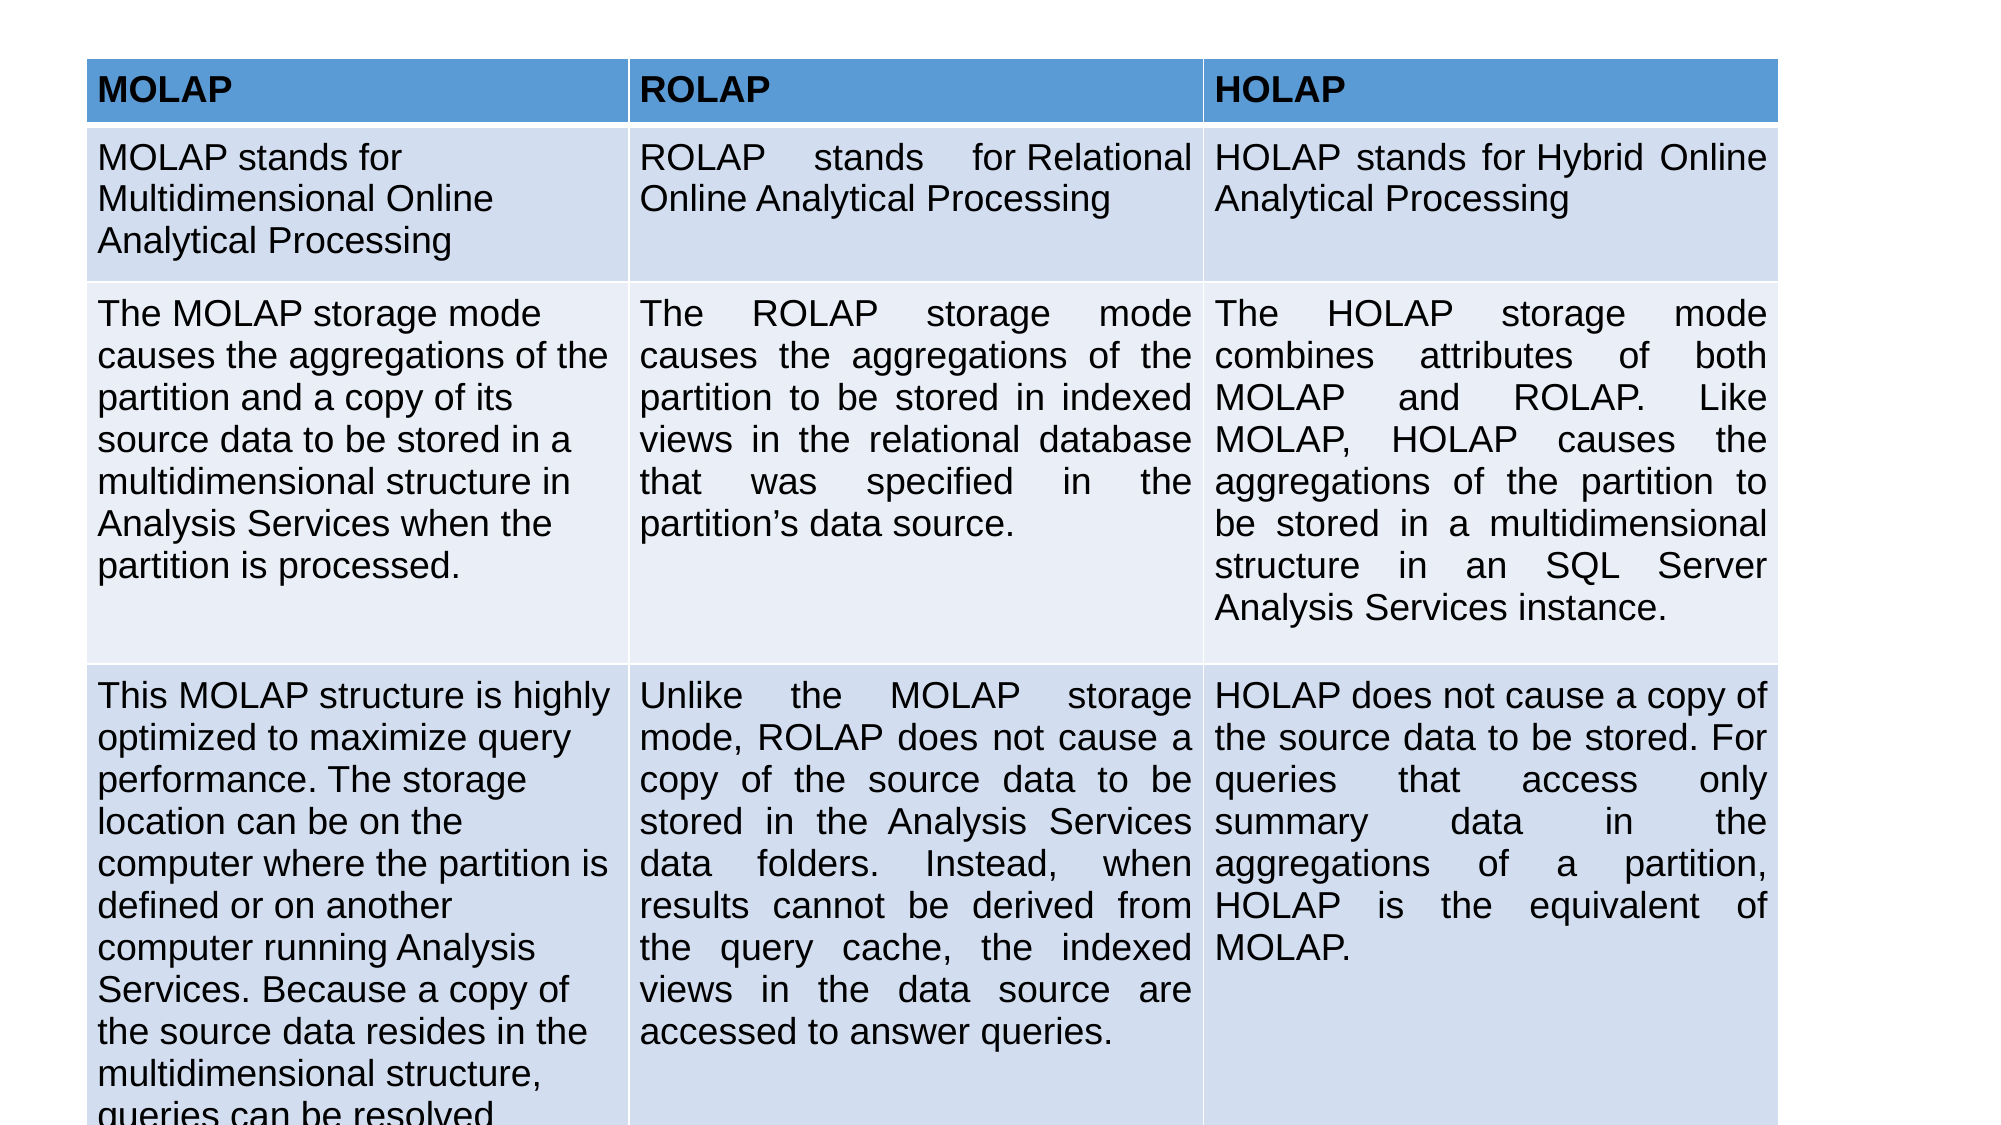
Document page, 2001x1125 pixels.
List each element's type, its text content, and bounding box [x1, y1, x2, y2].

table_header HOLAP [1204, 59, 1778, 122]
table_cell The MOLAP storage mode causes the aggregations of the partition and a copy of its source data to be stored in a multidimensional structure in Analysis Services when the partition is processed. [87, 283, 628, 663]
table_cell ROLAP stands for Relational Online Analytical Processing [630, 128, 1203, 281]
table_cell The HOLAP storage mode combines attributes of both MOLAP and ROLAP. Like MOLAP, HOLAP causes the aggregations of the partition to be stored in a multidimensional structure in an SQL Server Analysis Services instance. [1204, 283, 1778, 663]
table_header ROLAP [630, 59, 1203, 122]
table_cell The ROLAP storage mode causes the aggregations of the partition to be stored in indexed views in the relational database that was specified in the partition’s data source. [630, 283, 1203, 663]
table_header MOLAP [87, 59, 628, 122]
table_cell HOLAP stands for Hybrid Online Analytical Processing [1204, 128, 1778, 281]
table_cell This MOLAP structure is highly optimized to maximize query performance. The storage location can be on the computer where the partition is defined or on another computer running Analysis Services. Because a copy of the source data resides in the multidimensional structure, queries can be resolved without accessing the partition’s source data. [87, 665, 628, 1125]
table_cell HOLAP does not cause a copy of the source data to be stored. For queries that access only summary data in the aggregations of a partition, HOLAP is the equivalent of MOLAP. [1204, 665, 1778, 1125]
table_cell Unlike the MOLAP storage mode, ROLAP does not cause a copy of the source data to be stored in the Analysis Services data folders. Instead, when results cannot be derived from the query cache, the indexed views in the data source are accessed to answer queries. [630, 665, 1203, 1125]
table_cell MOLAP stands for Multidimensional Online Analytical Processing [87, 128, 628, 281]
